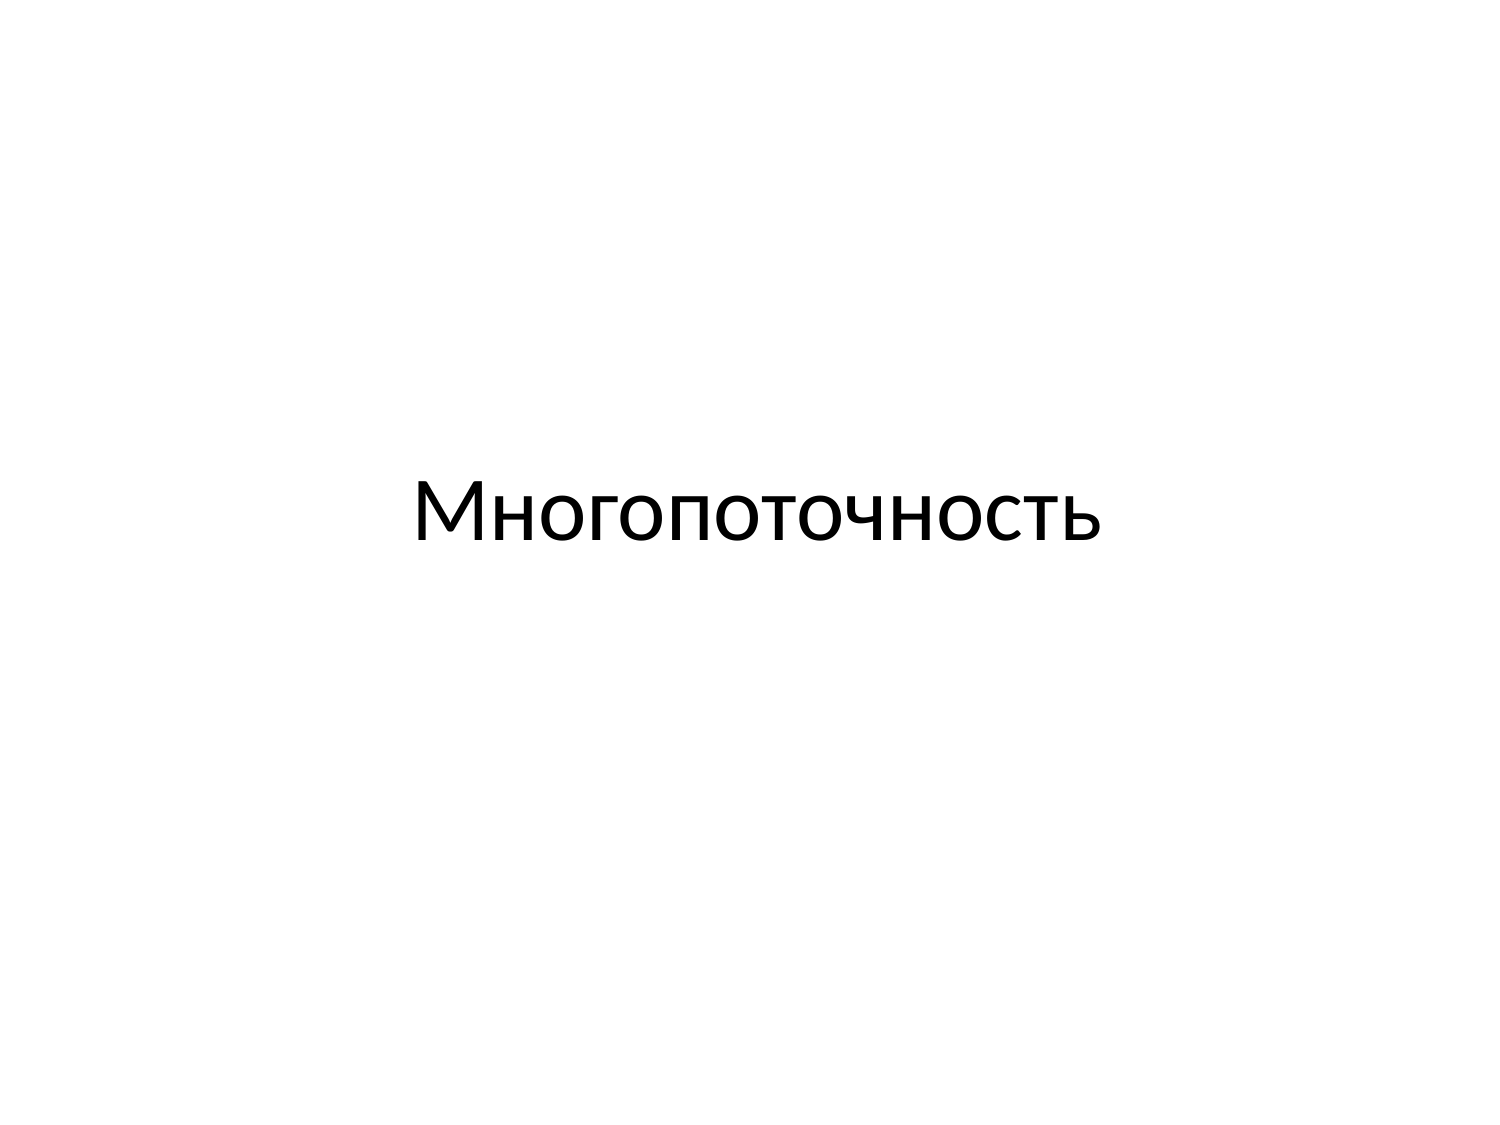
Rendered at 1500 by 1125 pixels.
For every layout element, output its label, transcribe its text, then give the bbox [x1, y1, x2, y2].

title Многопоточность [82, 410, 1432, 598]
